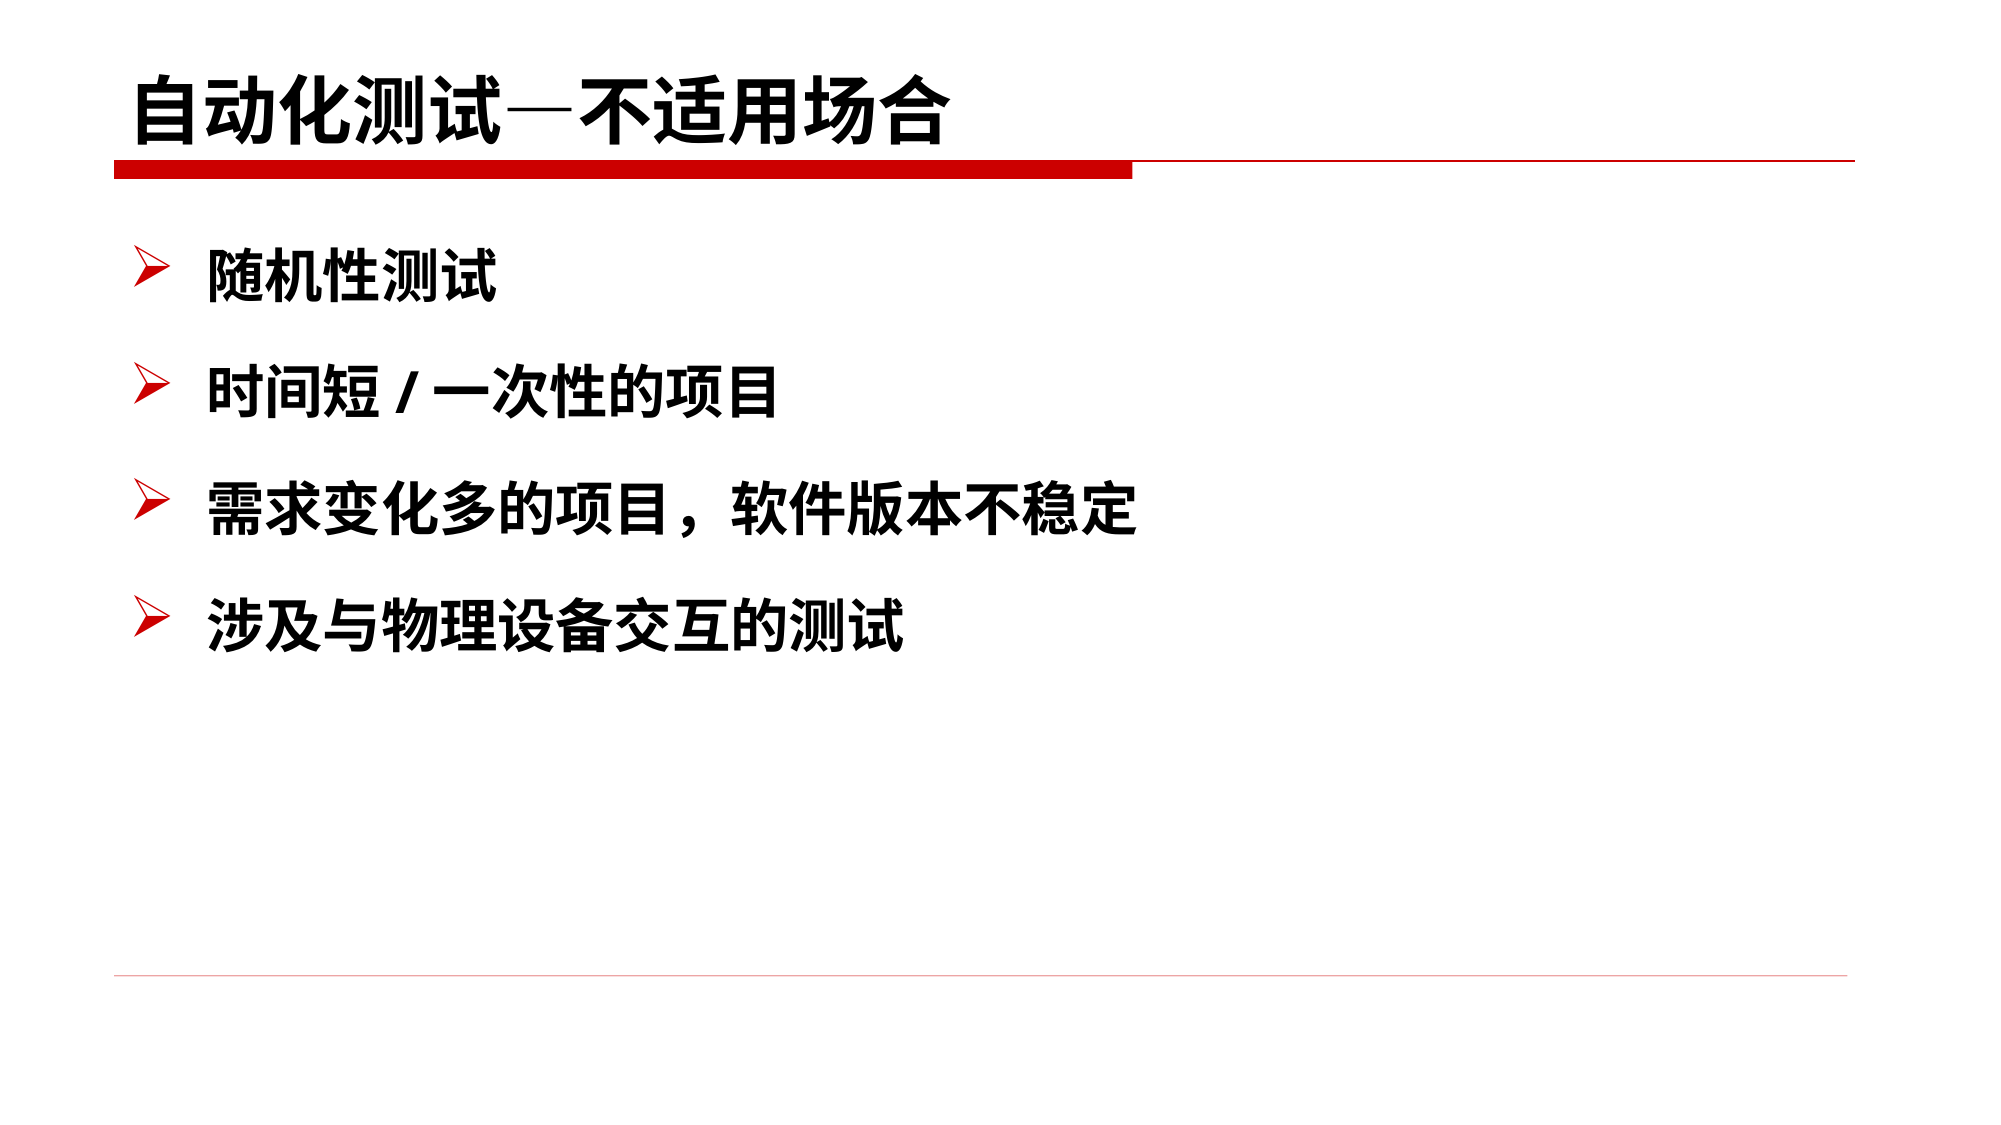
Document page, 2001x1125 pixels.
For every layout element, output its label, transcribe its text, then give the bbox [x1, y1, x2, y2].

title 自动化测试—不适用场合 [112, 42, 1863, 161]
list 随机性测试 时间短/一次性的项目 需求变化多的项目，软件版本不稳定 涉及与物理设备交互的测试 [114, 196, 1865, 897]
